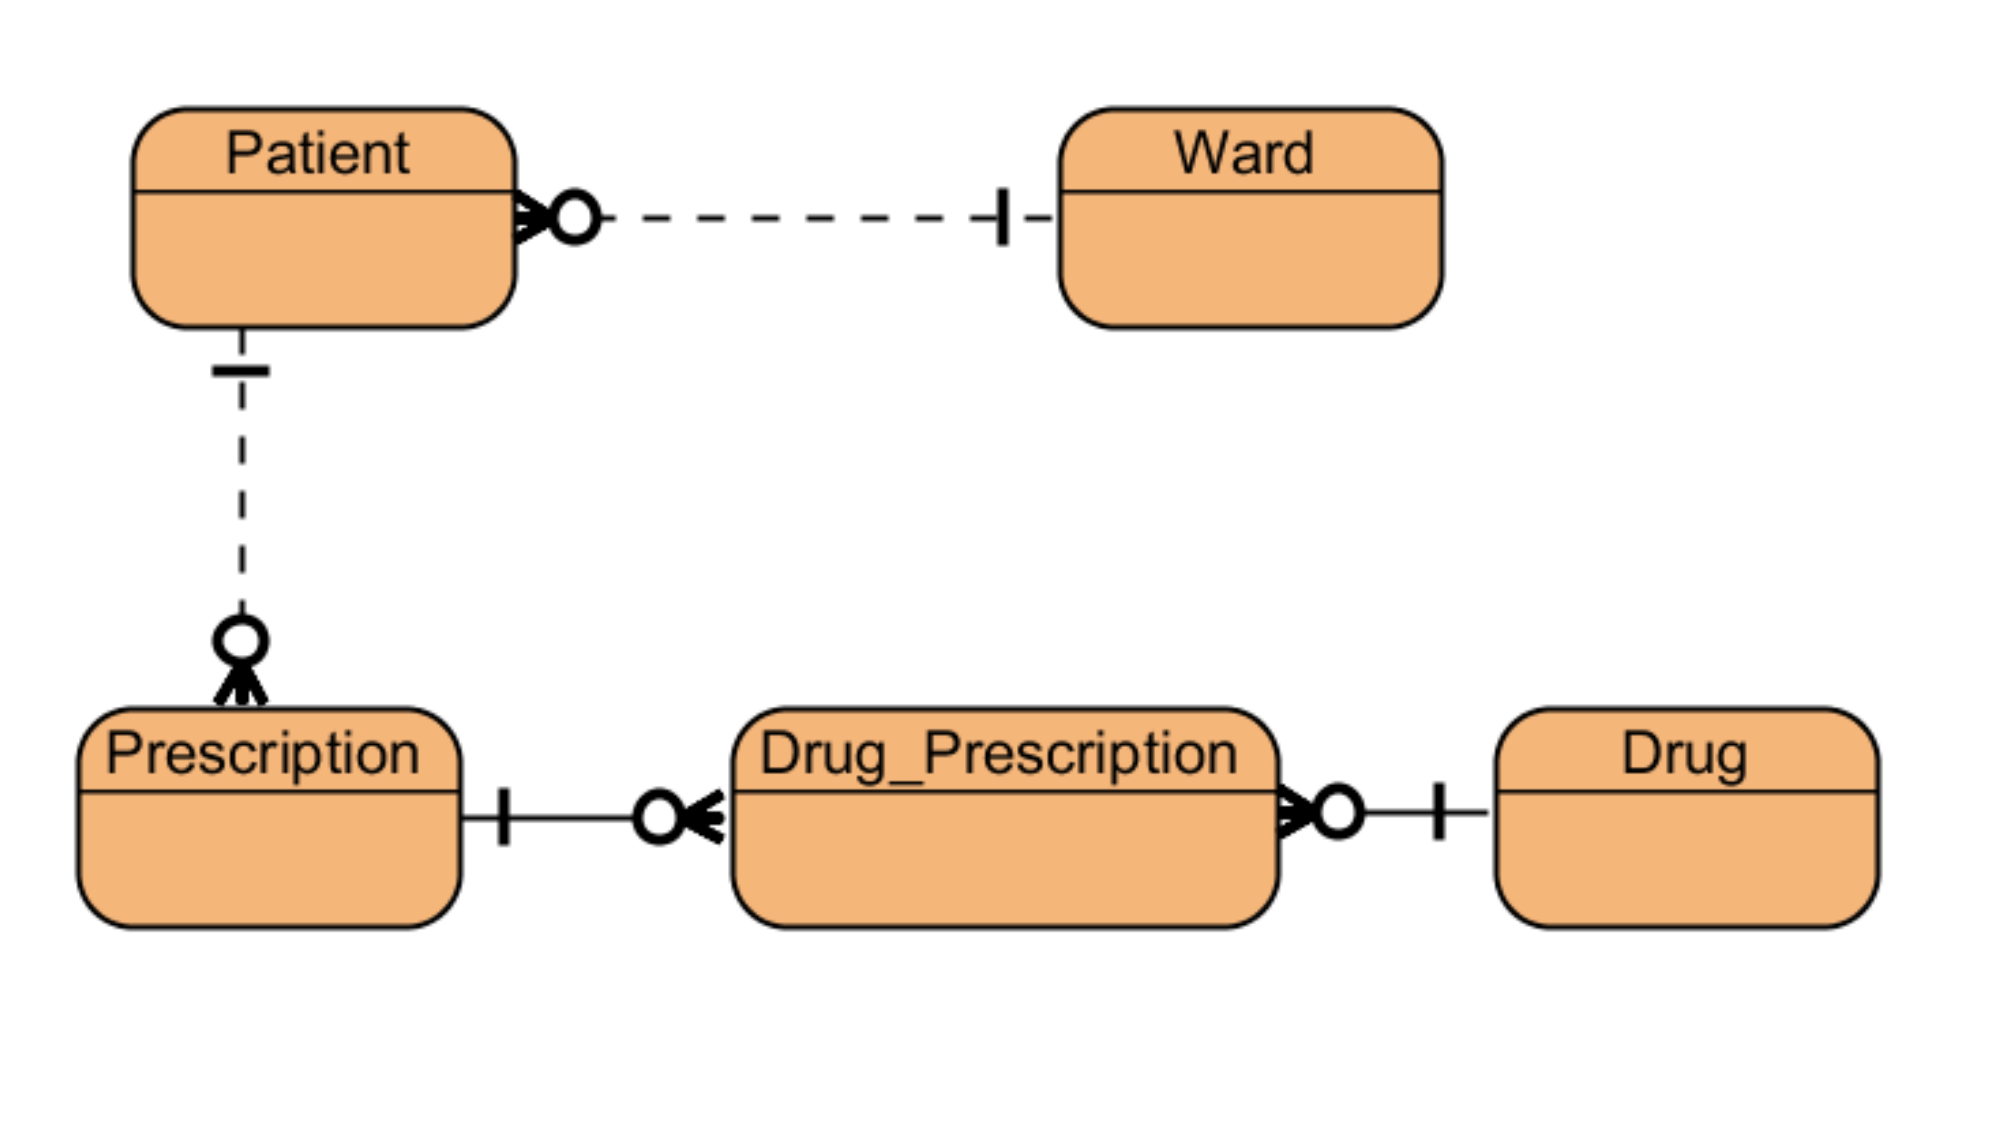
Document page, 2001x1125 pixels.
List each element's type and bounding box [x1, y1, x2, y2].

picture [45, 91, 1904, 961]
